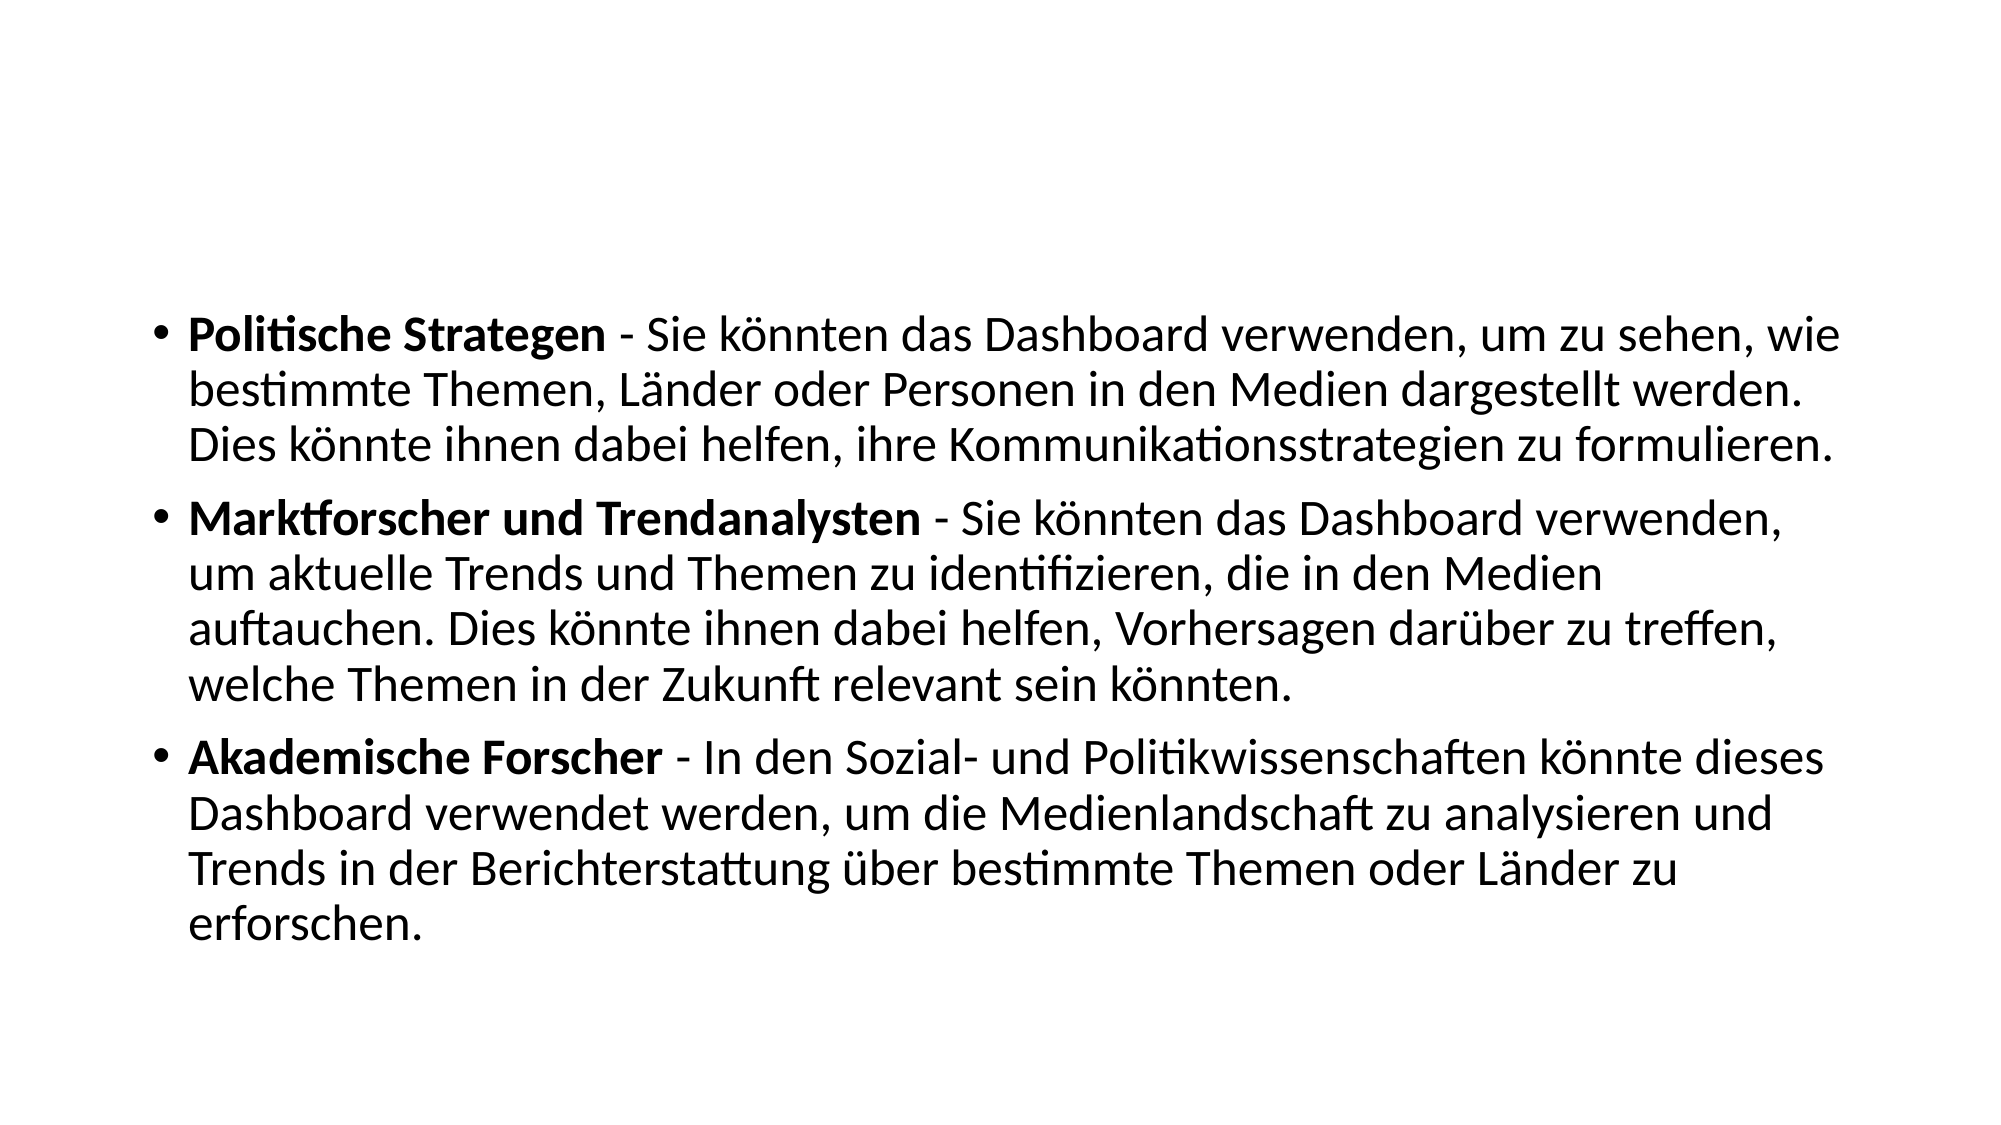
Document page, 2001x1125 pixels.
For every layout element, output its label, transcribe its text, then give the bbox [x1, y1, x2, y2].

list Politische Strategen - Sie könnten das Dashboard verwenden, um zu sehen, wie bestimmte Themen, Länder oder Personen in den Medien dargestellt werden. Dies könnte ihnen dabei helfen, ihre Kommunikationsstrategien zu formulieren. Marktforscher und Trendanalysten - Sie könnten das Dashboard verwenden, um aktuelle Trends und Themen zu identifizieren, die in den Medien auftauchen. Dies könnte ihnen dabei helfen, Vorhersagen darüber zu treffen, welche Themen in der Zukunft relevant sein könnten. Akademische Forscher - In den Sozial- und Politikwissenschaften könnte dieses Dashboard verwendet werden, um die Medienlandschaft zu analysieren und Trends in der Berichterstattung über bestimmte Themen oder Länder zu erforschen. [137, 299, 1863, 1014]
